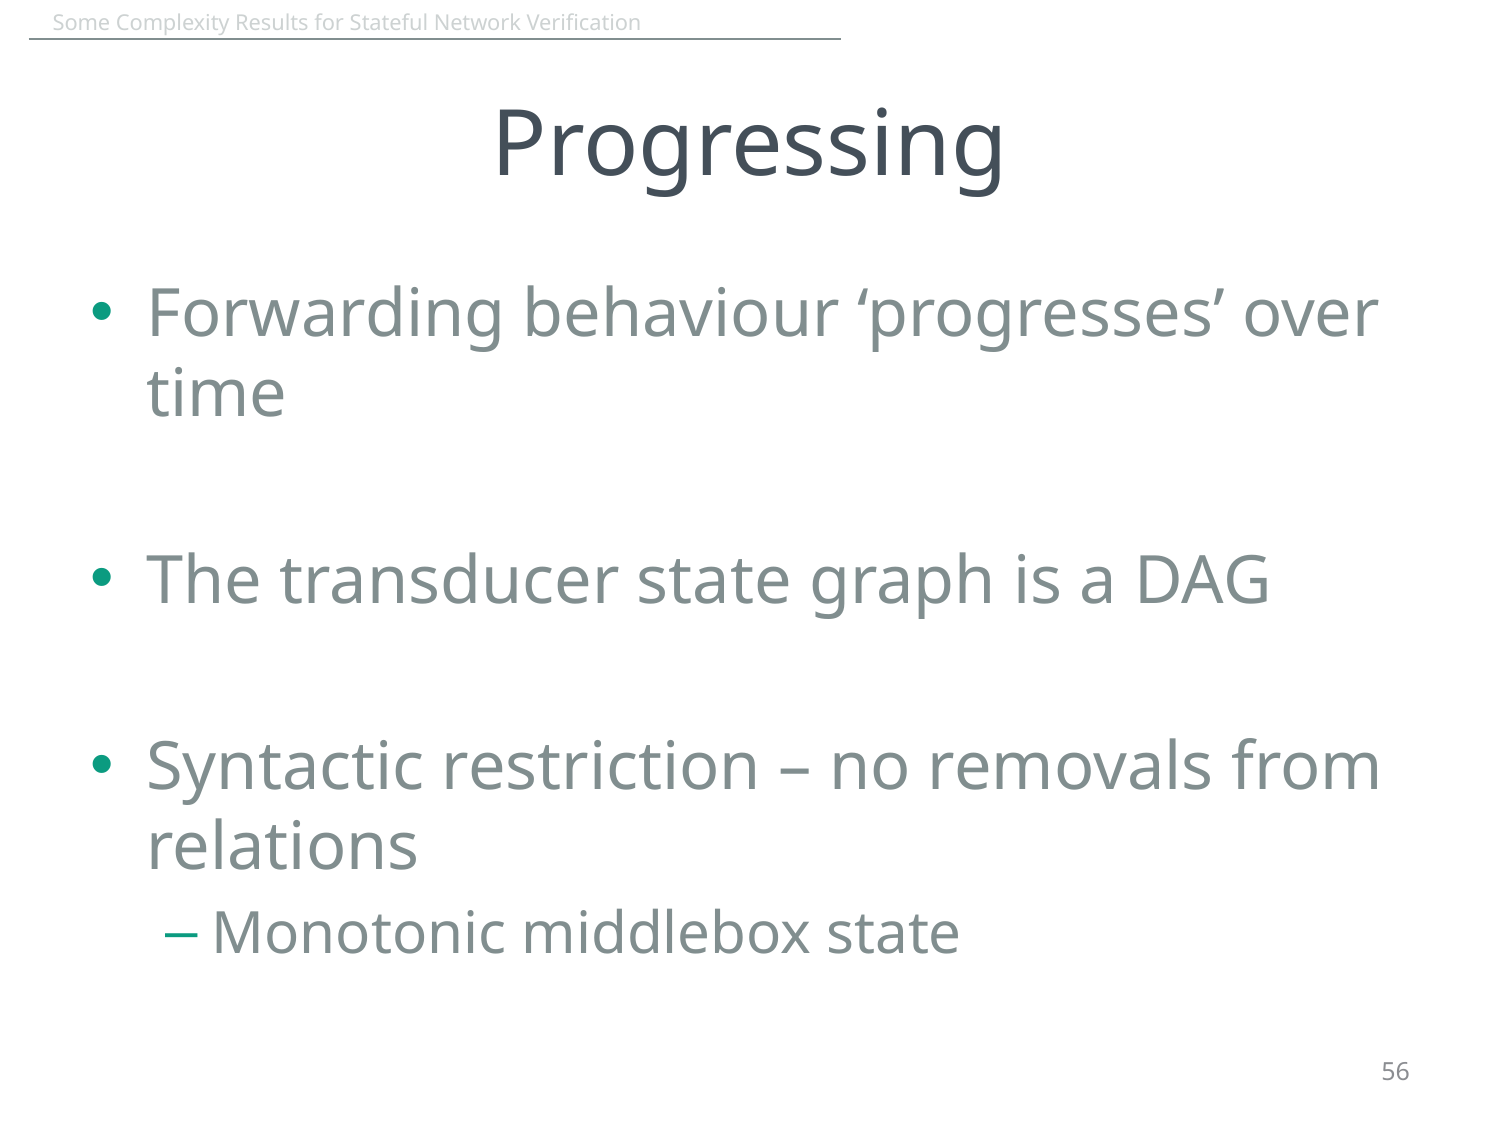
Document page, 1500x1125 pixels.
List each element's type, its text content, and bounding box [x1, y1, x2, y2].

slide_number 56 [1074, 1042, 1425, 1103]
list Forwarding behaviour ‘progresses’ over time The transducer state graph is a DAG Syntactic restriction – no removals from relations Monotonic middlebox state [75, 262, 1425, 1005]
title Progressing [75, 45, 1425, 233]
